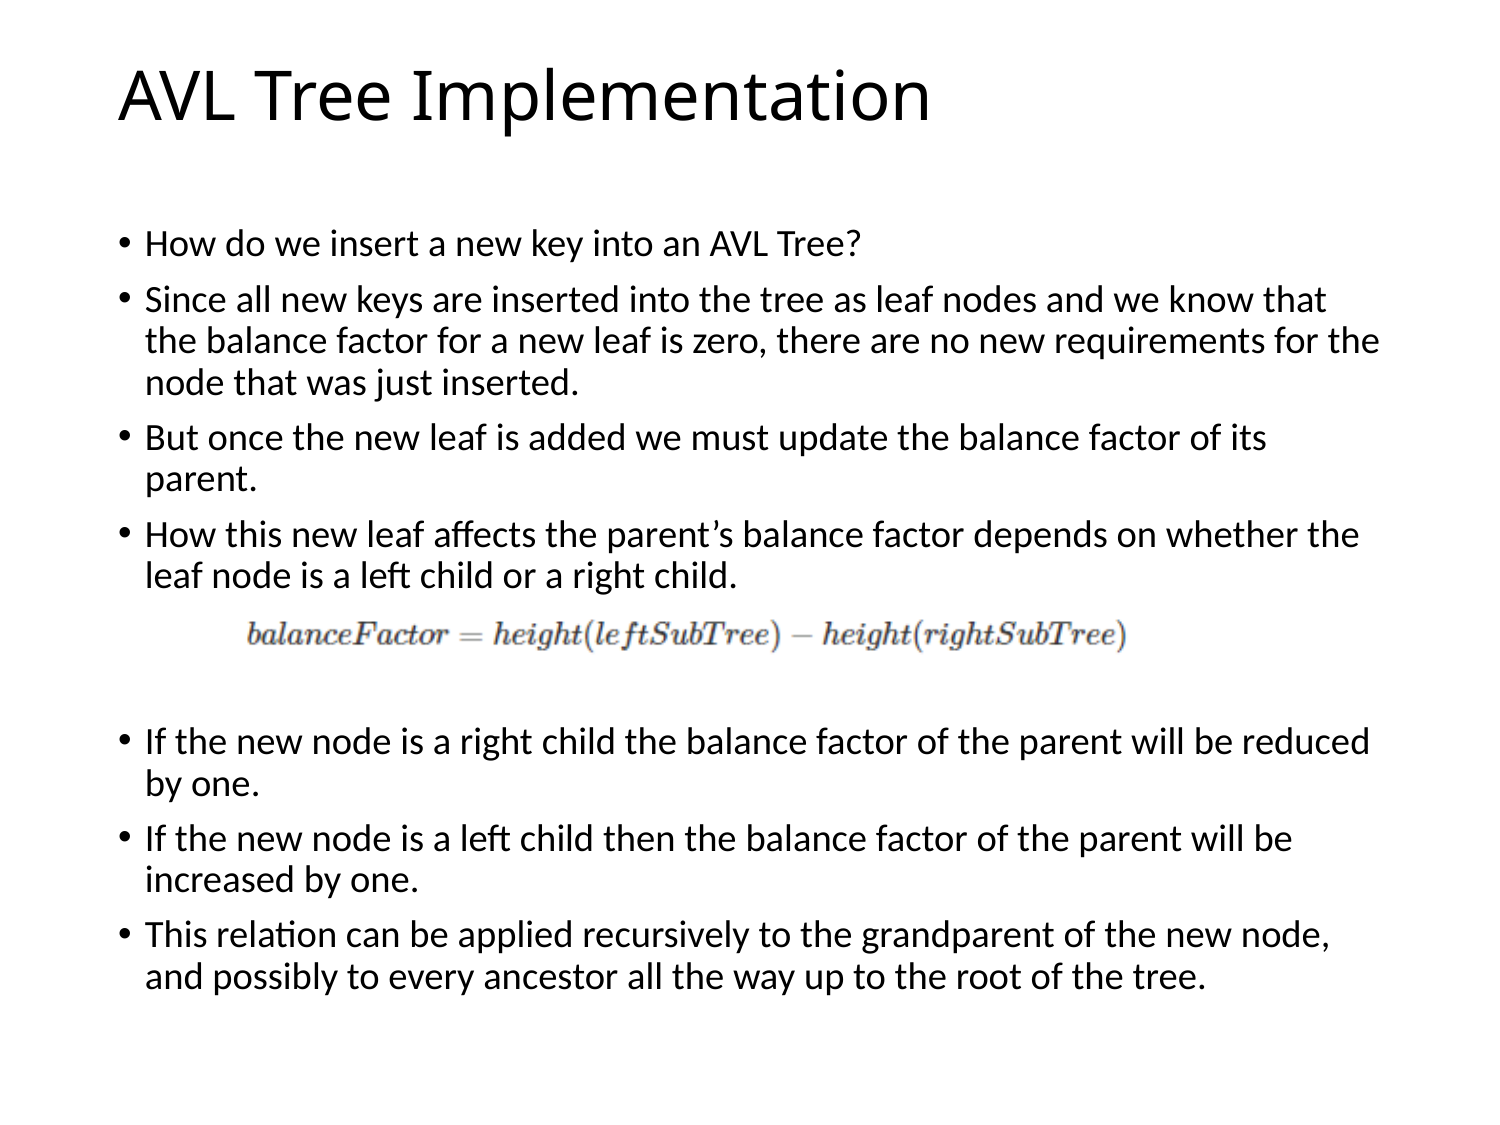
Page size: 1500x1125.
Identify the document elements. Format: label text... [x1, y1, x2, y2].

list How do we insert a new key into an AVL Tree? Since all new keys are inserted into the tree as leaf nodes and we know that the balance factor for a new leaf is zero, there are no new requirements for the node that was just inserted. But once the new leaf is added we must update the balance factor of its parent. How this new leaf affects the parent’s balance factor depends on whether the leaf node is a left child or a right child. If the new node is a right child the balance factor of the parent will be reduced by one. If the new node is a left child then the balance factor of the parent will be increased by one. This relation can be applied recursively to the grandparent of the new node, and possibly to every ancestor all the way up to the root of the tree. [103, 216, 1397, 1014]
picture [227, 599, 1162, 672]
title AVL Tree Implementation [103, 25, 1397, 170]
